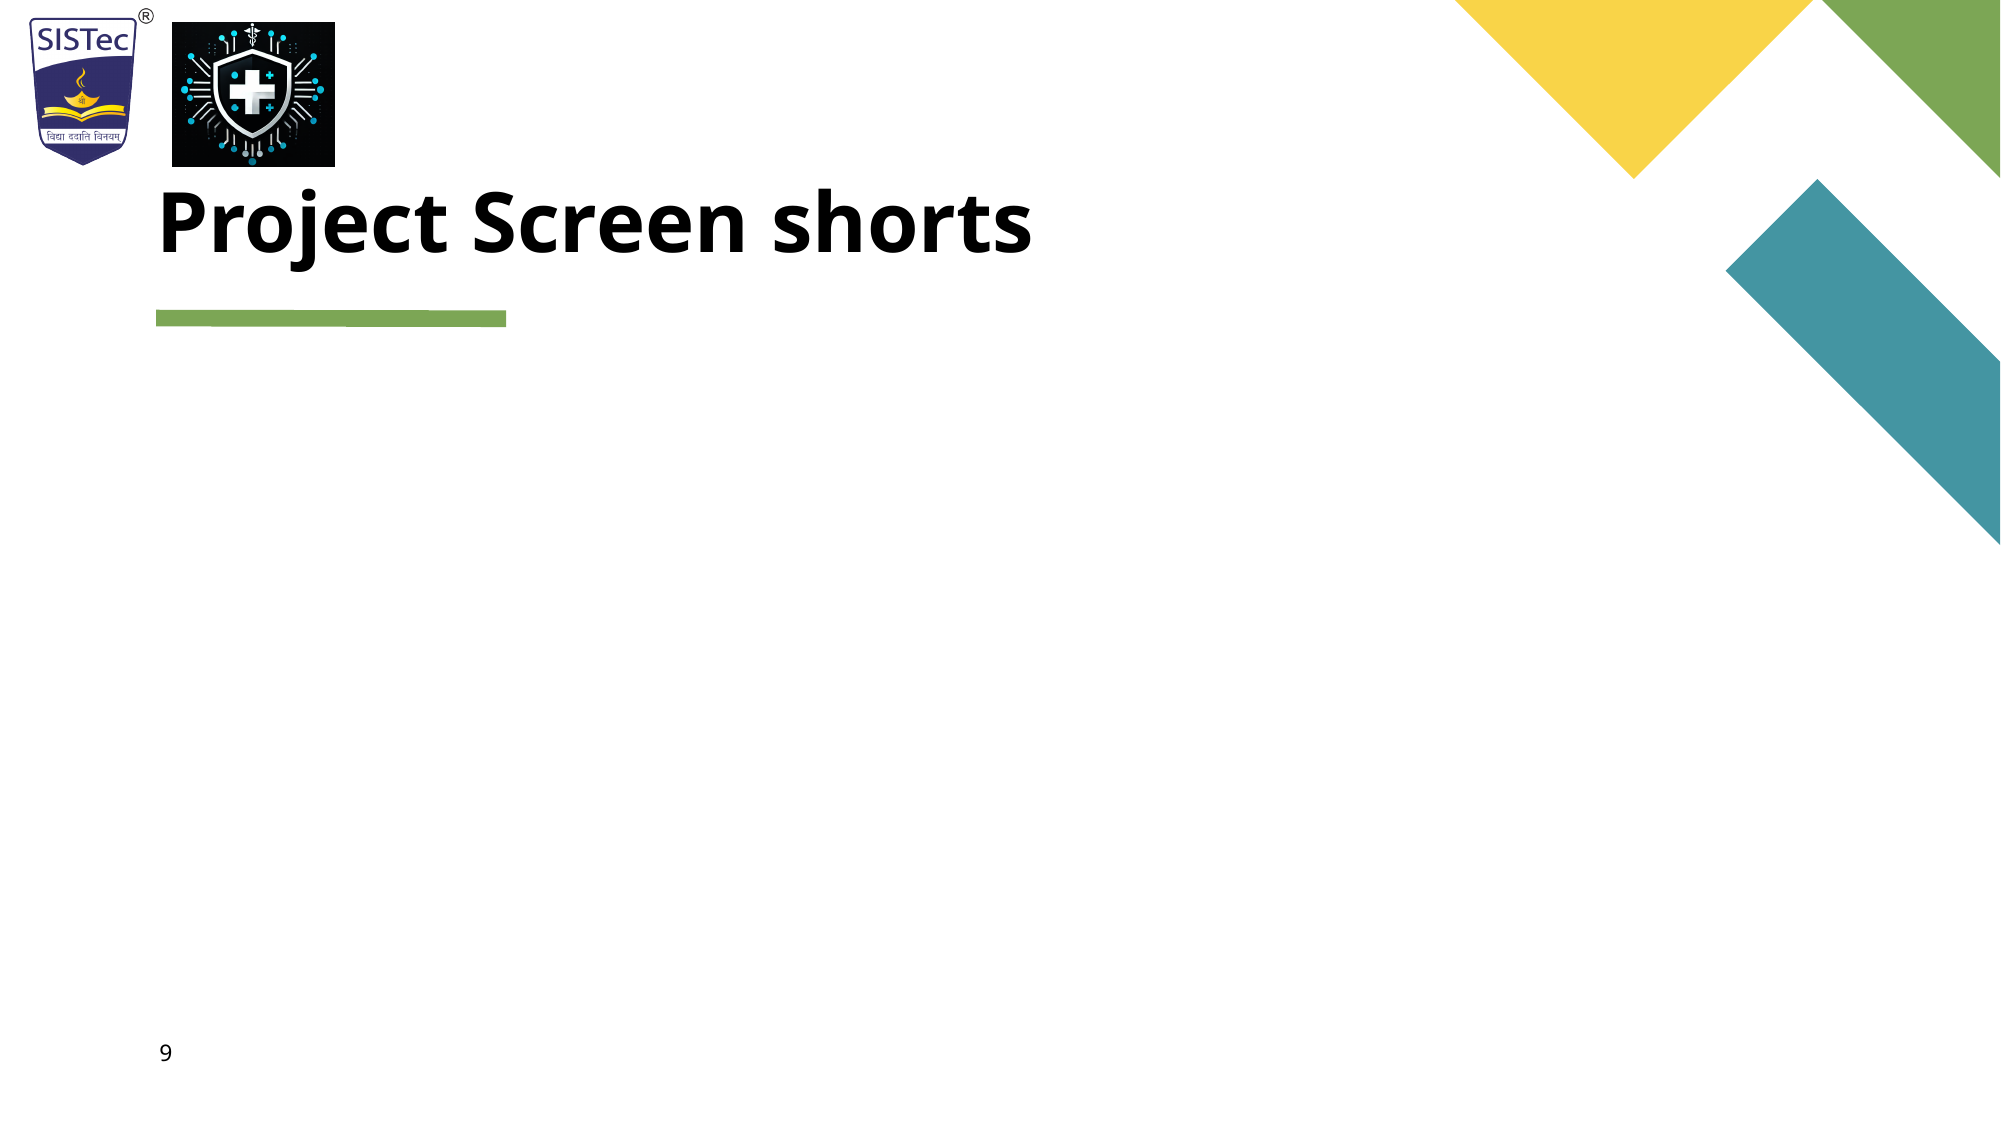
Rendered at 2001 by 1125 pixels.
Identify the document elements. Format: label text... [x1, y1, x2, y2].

title Project Screen shorts [156, 170, 1105, 271]
slide_number 9 [159, 1038, 246, 1080]
picture [28, 8, 154, 167]
picture [172, 22, 336, 168]
